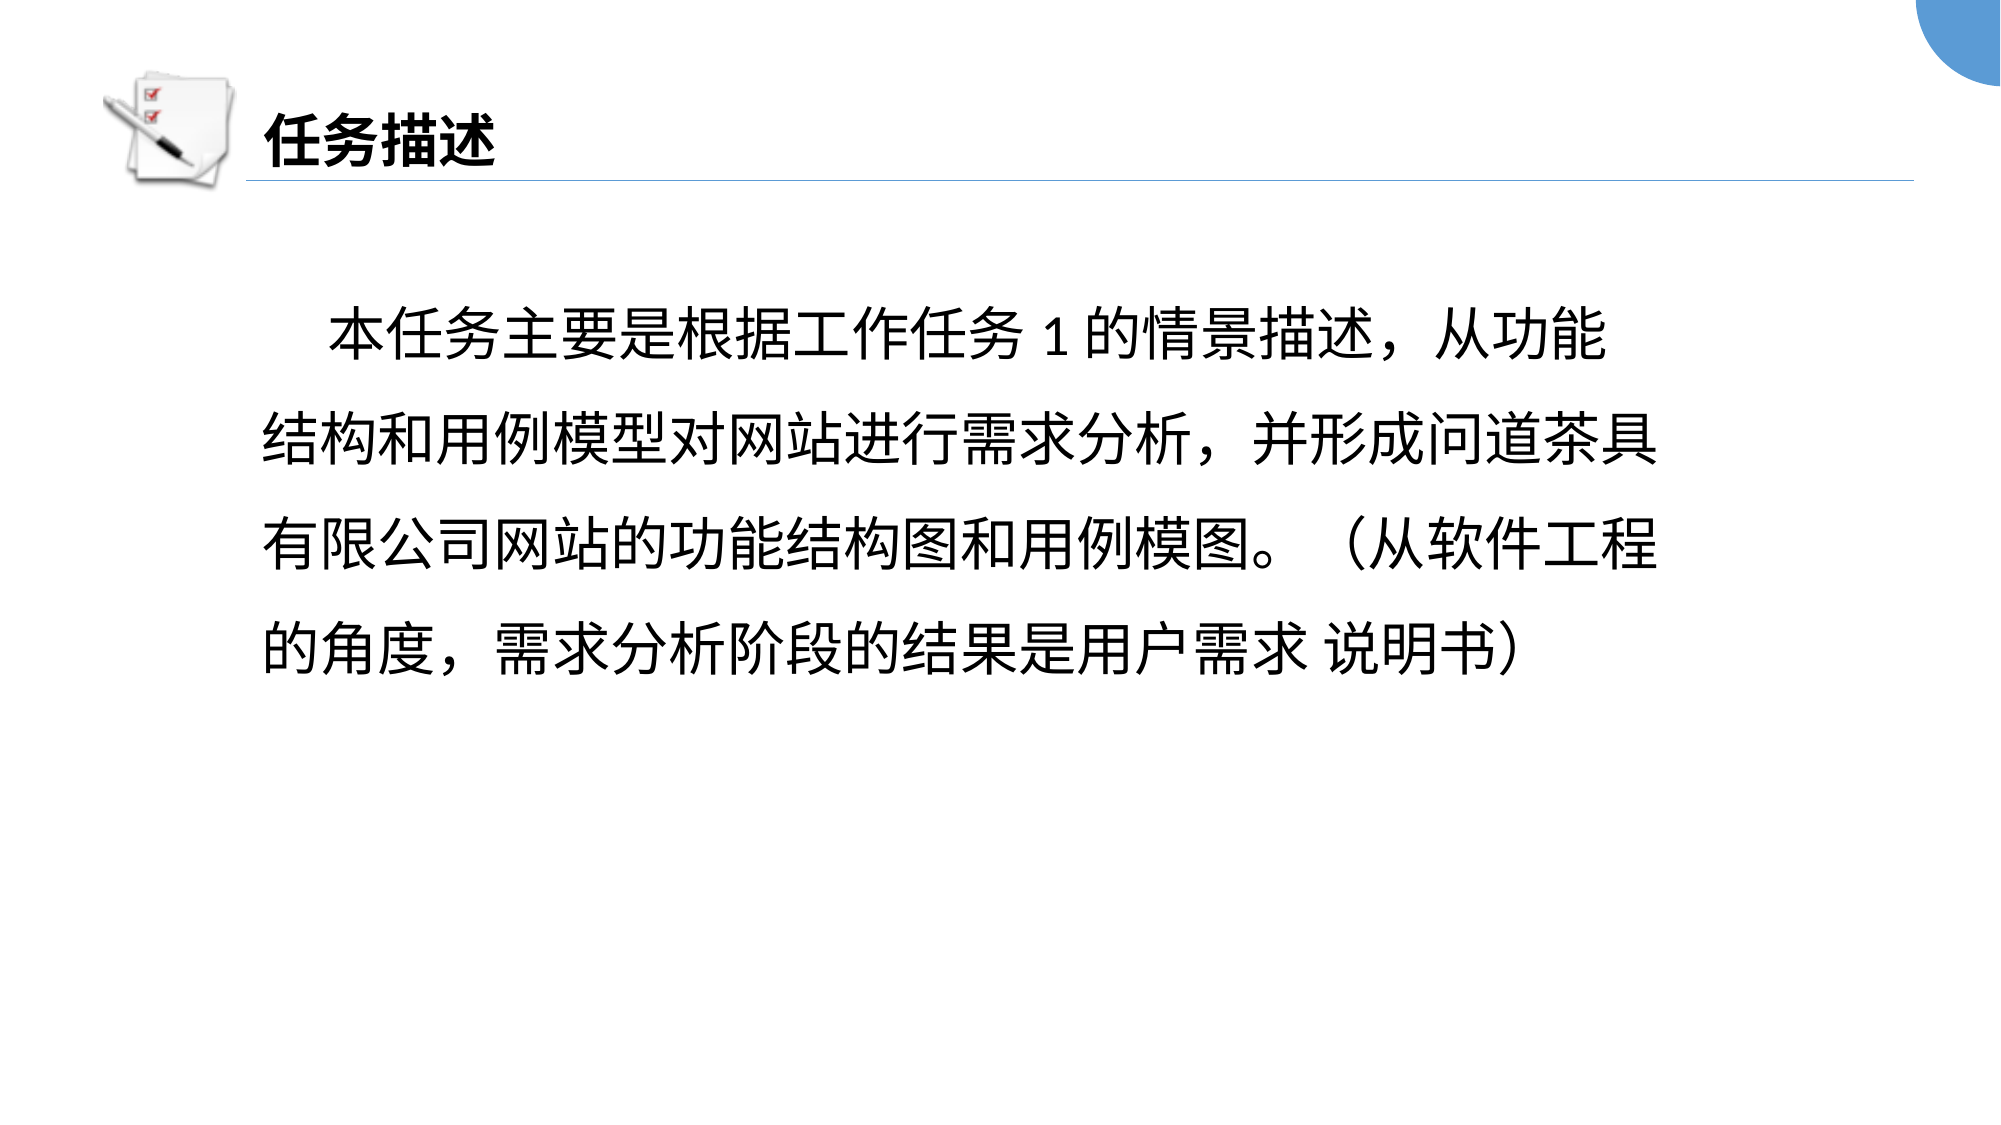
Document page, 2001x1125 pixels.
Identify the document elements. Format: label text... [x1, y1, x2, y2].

text_box 本任务主要是根据工作任务1的情景描述，从功能结构和用例模型对网站进行需求分析，并形成问道茶具有限公司网站的功能结构图和用例模图。（从软件工程的角度，需求分析阶段的结果是用户需求 说明书） [246, 254, 1675, 865]
picture [103, 62, 237, 196]
text_box 任务描述 [248, 97, 794, 180]
